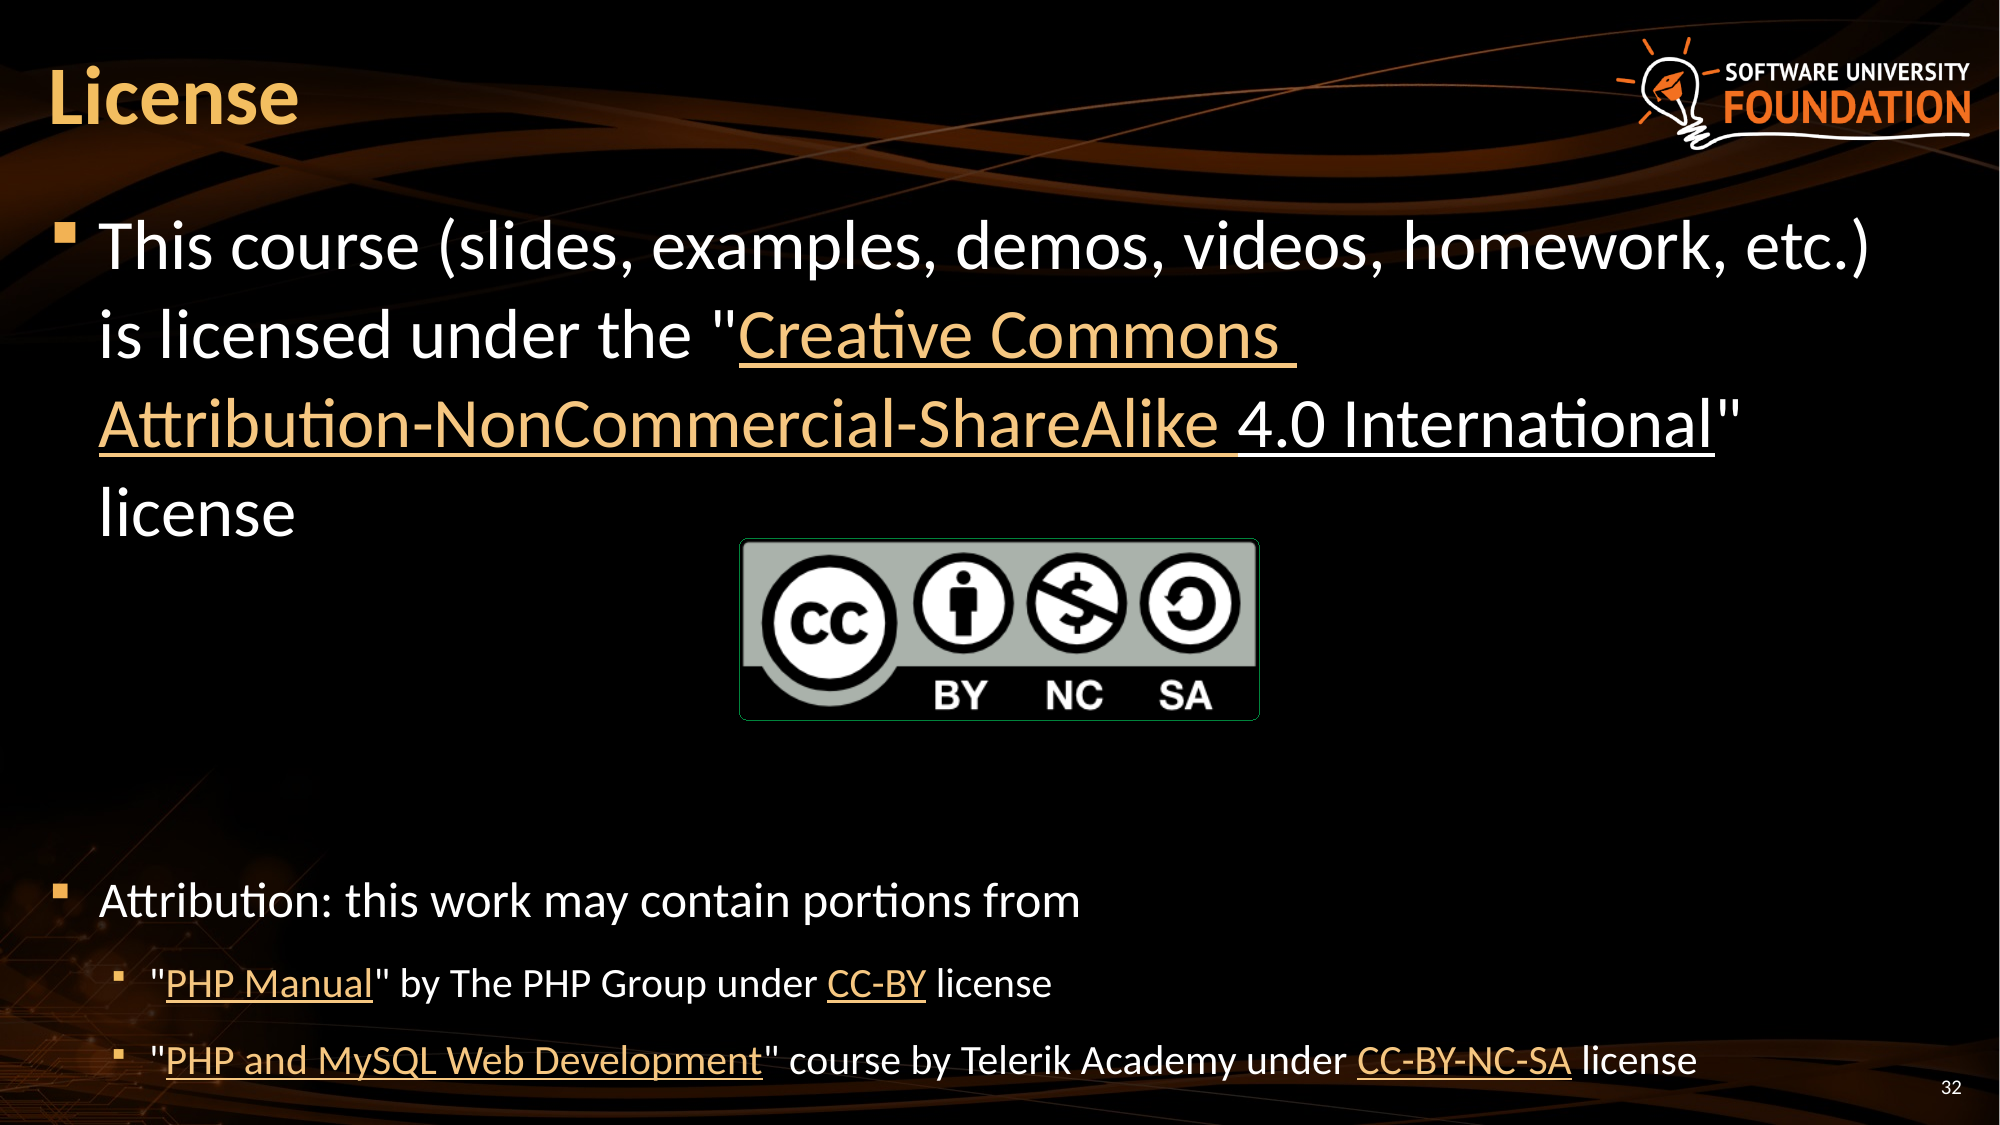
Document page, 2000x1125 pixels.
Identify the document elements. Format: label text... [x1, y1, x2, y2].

title License [30, 6, 1602, 189]
list This course (slides, examples, demos, videos, homework, etc.) is licensed under the "Creative Commons Attribution-NonCommercial-ShareAlike 4.0 International" license Attribution: this work may contain portions from "PHP Manual" by The PHP Group under CC-BY license "PHP and MySQL Web Development" course by Telerik Academy under CC-BY-NC-SA license [31, 188, 1968, 1103]
slide_number 32 [1897, 1070, 1968, 1103]
picture [0, 0, 2000, 1125]
